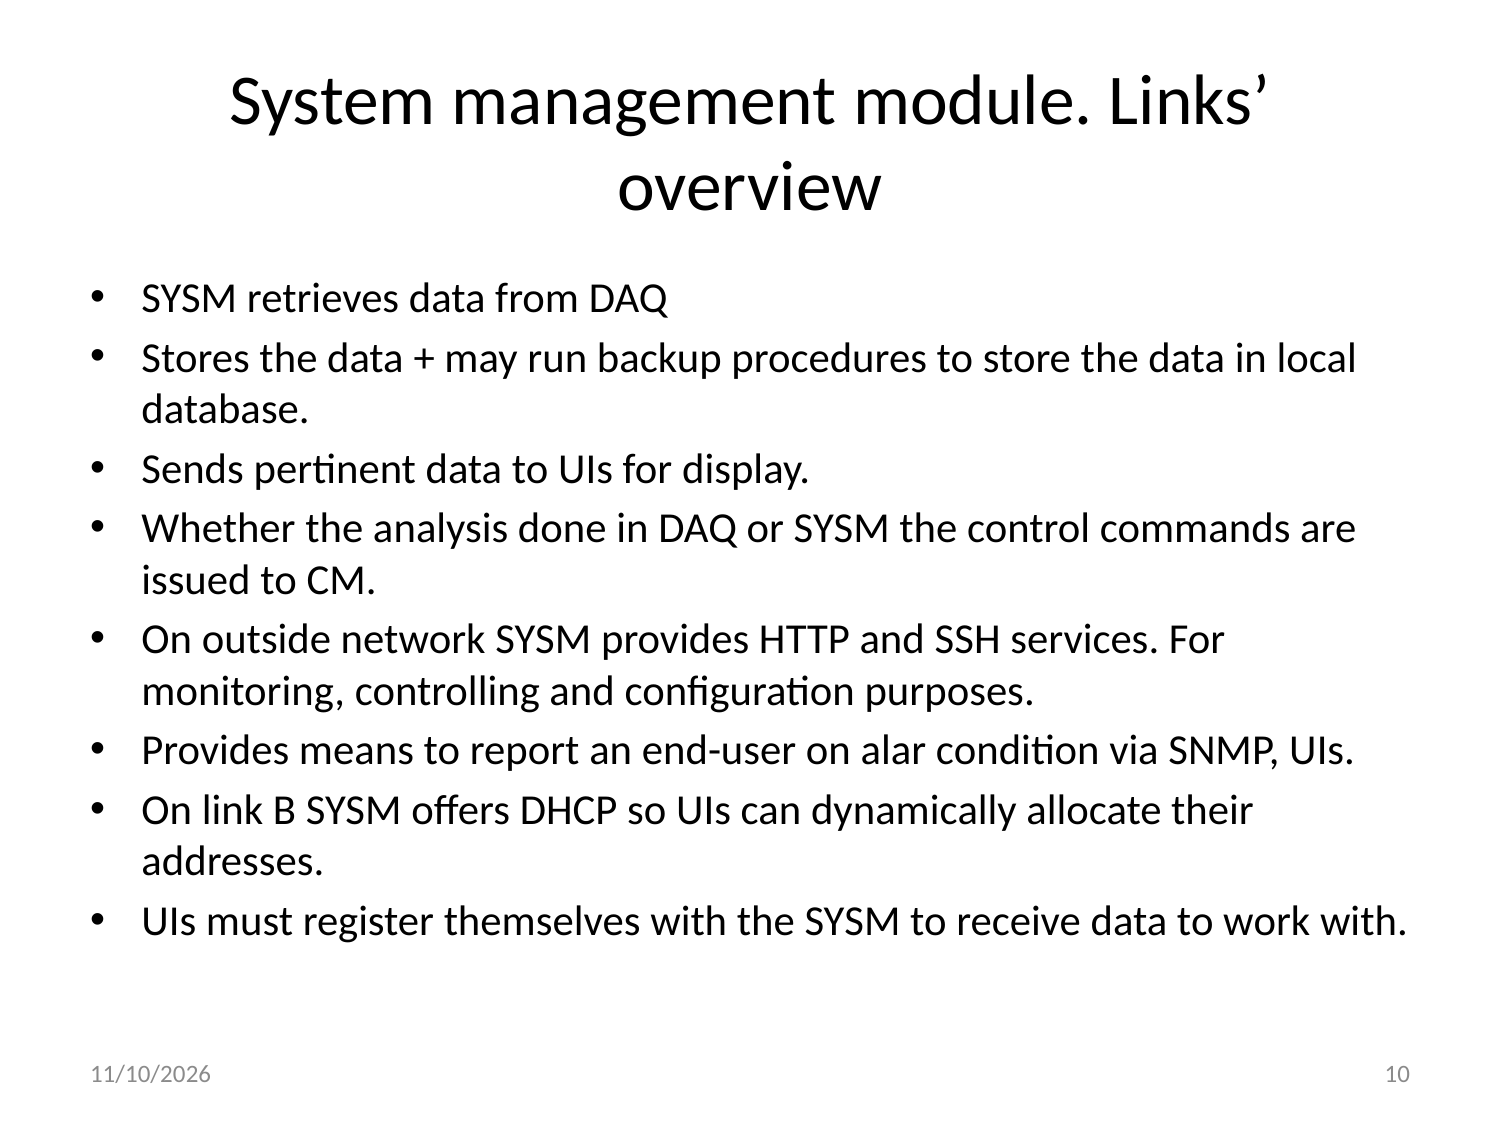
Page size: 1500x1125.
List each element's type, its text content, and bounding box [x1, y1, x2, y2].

list SYSM retrieves data from DAQ Stores the data + may run backup procedures to store the data in local database. Sends pertinent data to UIs for display. Whether the analysis done in DAQ or SYSM the control commands are issued to CM. On outside network SYSM provides HTTP and SSH services. For monitoring, controlling and configuration purposes. Provides means to report an end-user on alar condition via SNMP, UIs. On link B SYSM offers DHCP so UIs can dynamically allocate their addresses. UIs must register themselves with the SYSM to receive data to work with. [75, 262, 1425, 1005]
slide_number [75, 1042, 425, 1103]
title System management module. Links’ overview [75, 45, 1425, 233]
slide_number 10 [1074, 1042, 1425, 1103]
